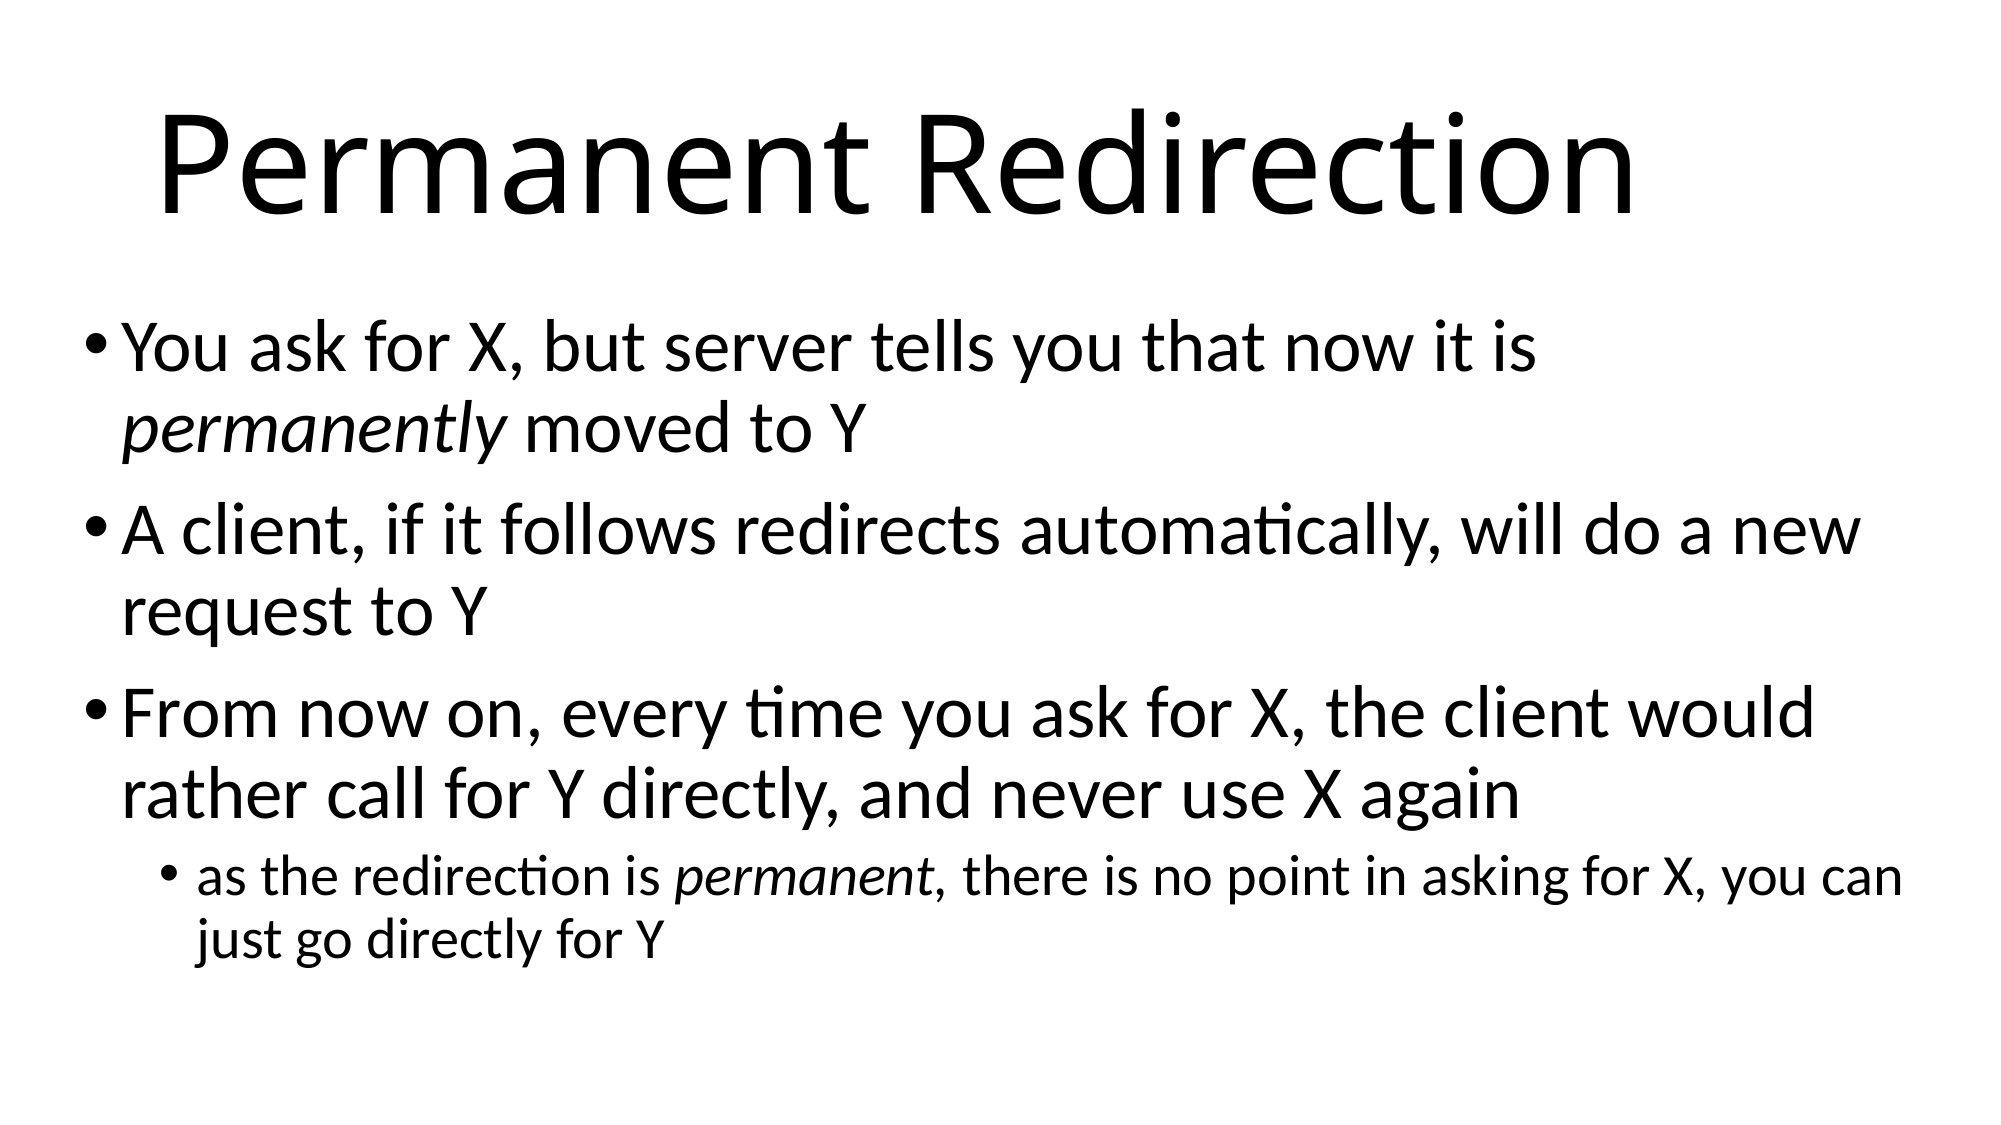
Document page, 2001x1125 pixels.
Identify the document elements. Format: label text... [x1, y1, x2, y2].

list You ask for X, but server tells you that now it is permanently moved to Y A client, if it follows redirects automatically, will do a new request to Y From now on, every time you ask for X, the client would rather call for Y directly, and never use X again as the redirection is permanent, there is no point in asking for X, you can just go directly for Y [68, 299, 1953, 1076]
title Permanent Redirection [137, 59, 1863, 278]
